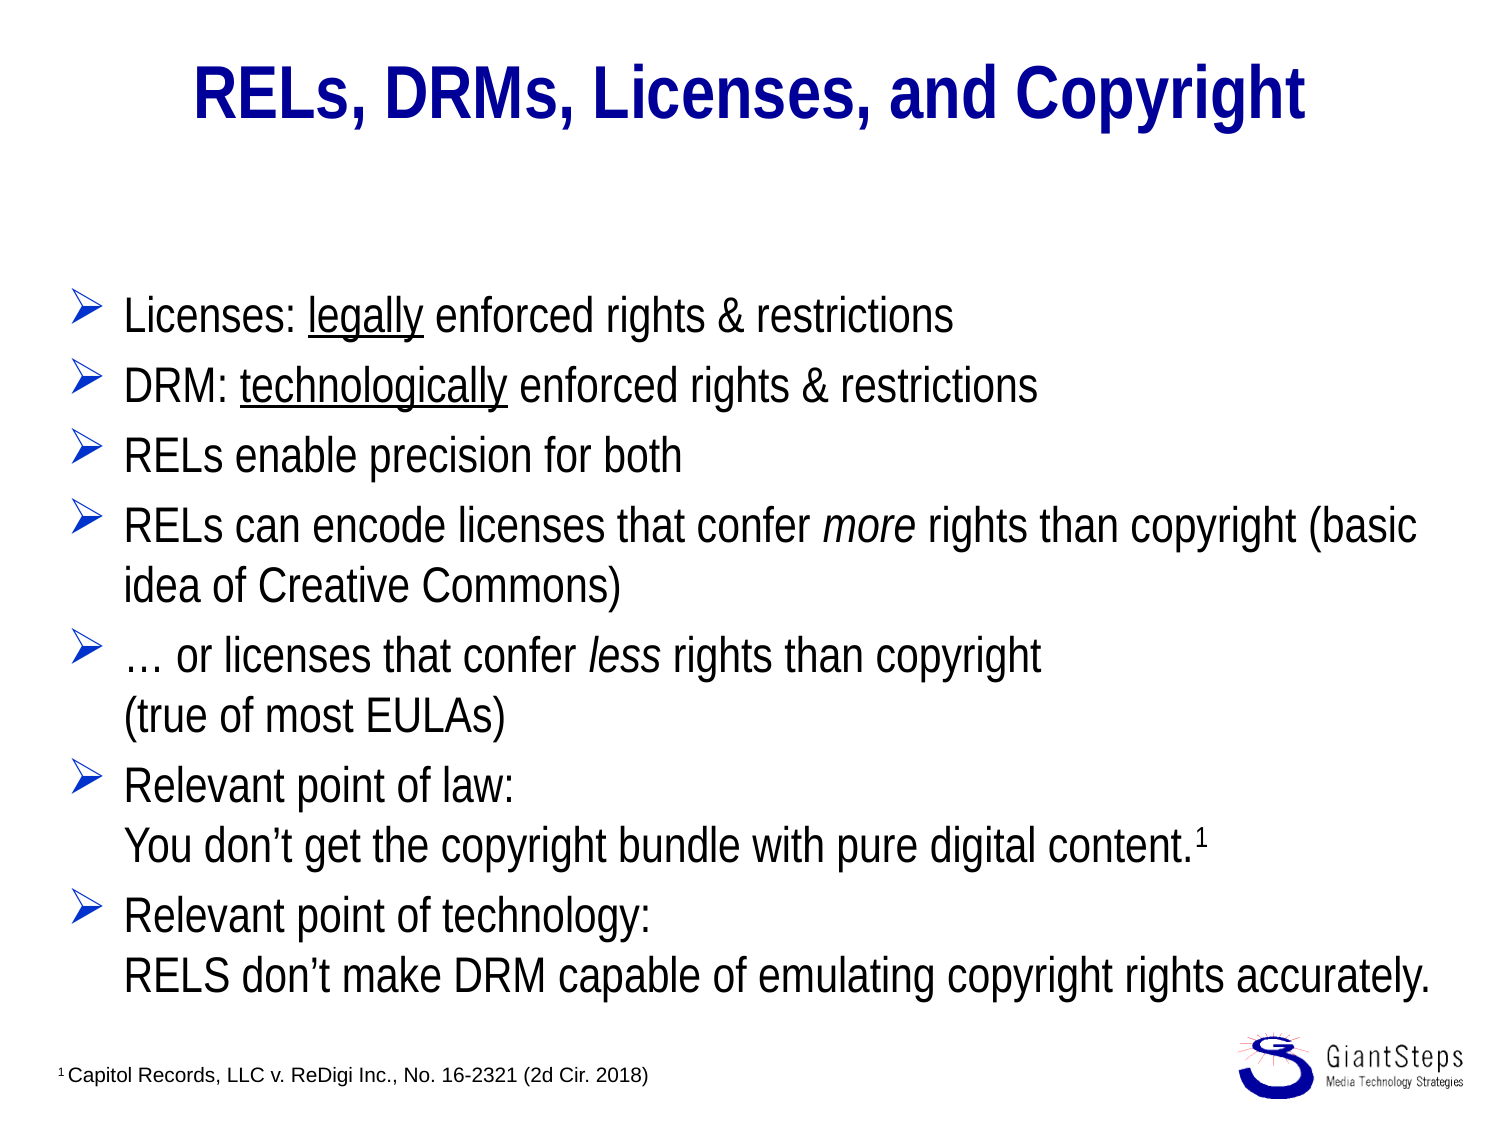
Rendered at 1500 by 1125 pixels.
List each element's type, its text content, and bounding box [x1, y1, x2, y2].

picture [1237, 1032, 1463, 1099]
list Licenses: legally enforced rights & restrictions DRM: technologically enforced rights & restrictions RELs enable precision for both RELs can encode licenses that confer more rights than copyright (basic idea of Creative Commons) … or licenses that confer less rights than copyright (true of most EULAs) Relevant point of law: You don’t get the copyright bundle with pure digital content.1 Relevant point of technology: RELS don’t make DRM capable of emulating copyright rights accurately. [37, 274, 1463, 988]
text_box 1 Capitol Records, LLC v. ReDigi Inc., No. 16-2321 (2d Cir. 2018) [43, 1054, 664, 1095]
title RELs, DRMs, Licenses, and Copyright [37, 49, 1463, 163]
